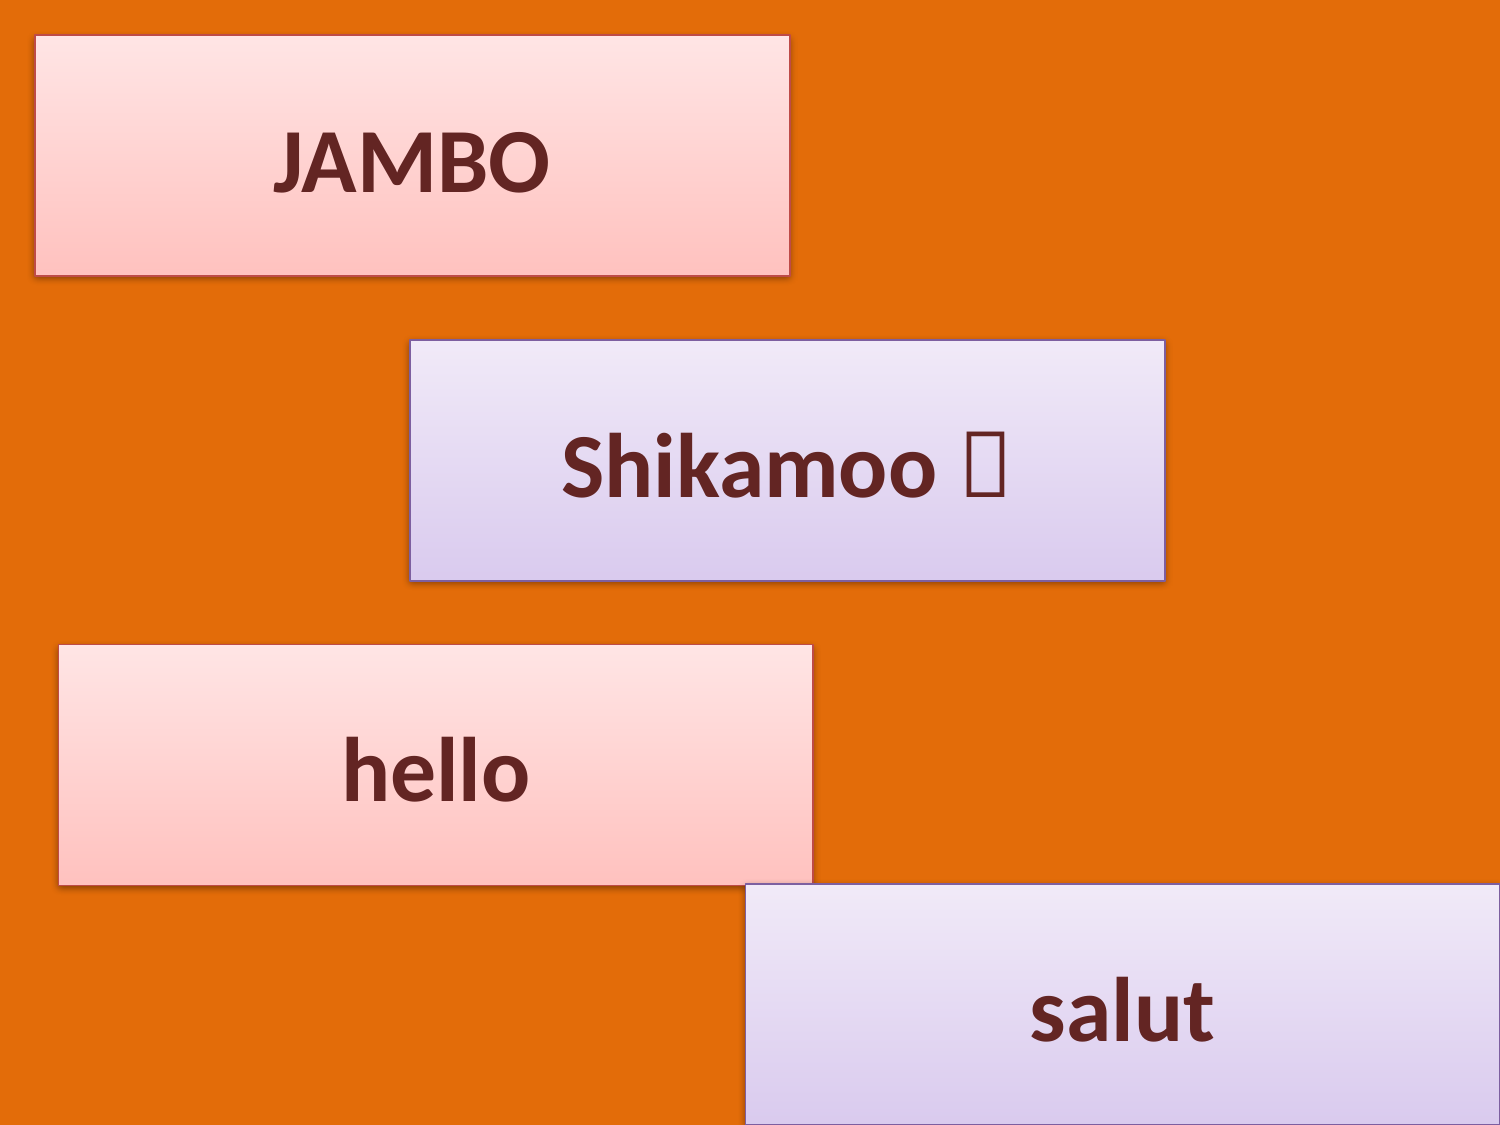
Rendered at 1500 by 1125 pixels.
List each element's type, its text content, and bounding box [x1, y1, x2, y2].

text_box hello [58, 644, 814, 886]
text_box salut [745, 883, 1500, 1125]
text_box Shikamoo  [409, 339, 1166, 582]
title JAMBO [34, 34, 791, 277]
